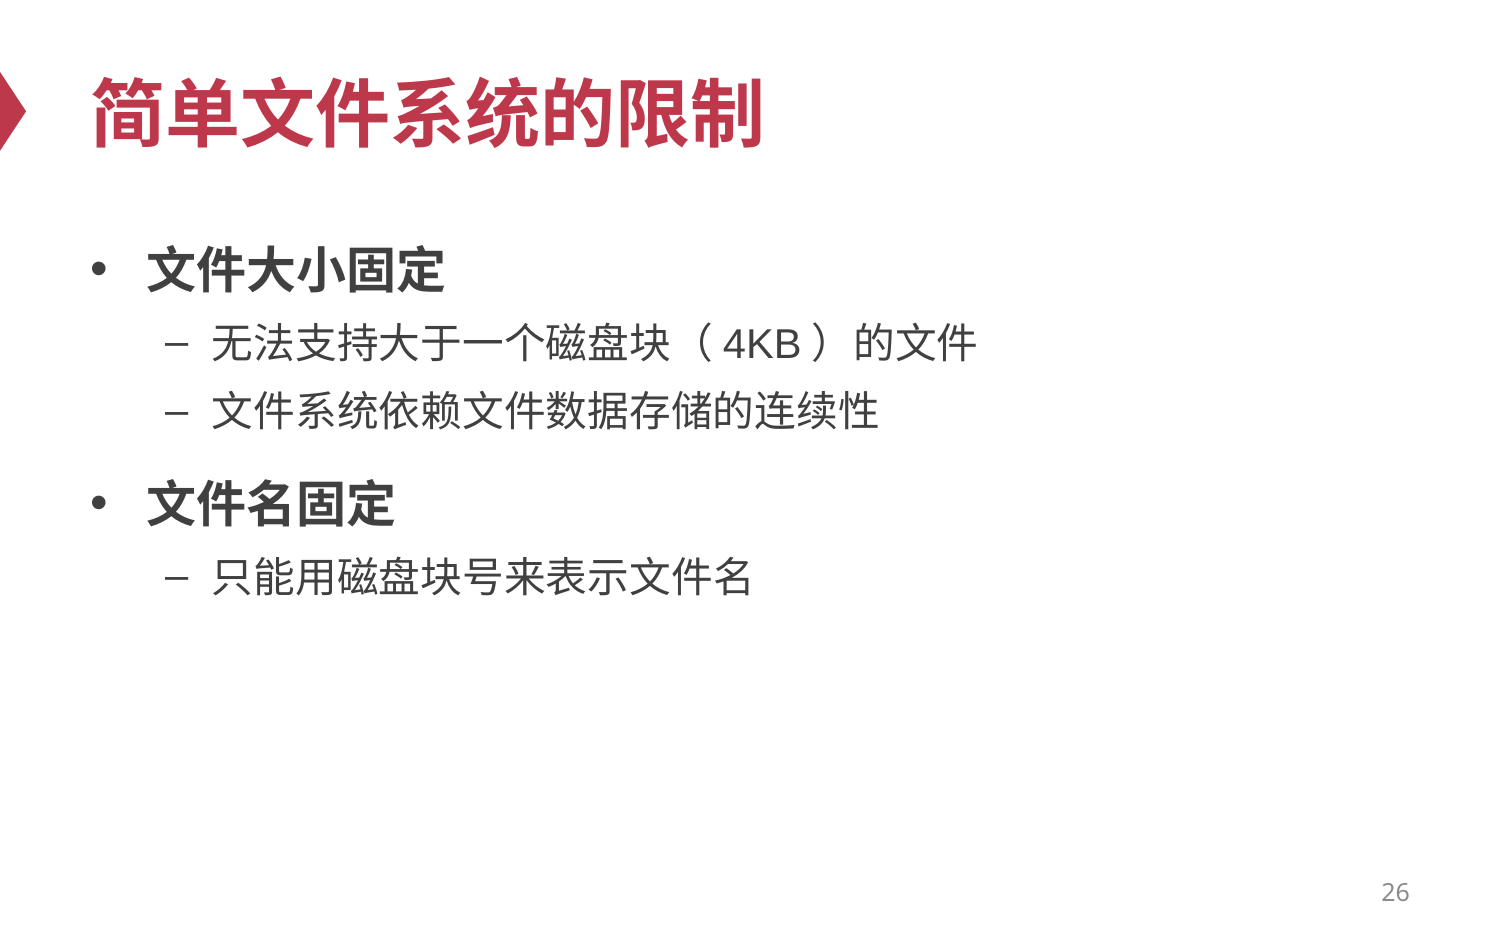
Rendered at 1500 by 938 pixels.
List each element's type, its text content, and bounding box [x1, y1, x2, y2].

title 简单文件系统的限制 [75, 37, 1425, 186]
slide_number 26 [1074, 868, 1425, 919]
list 文件大小固定 无法支持大于一个磁盘块（4KB）的文件 文件系统依赖文件数据存储的连续性 文件名固定 只能用磁盘块号来表示文件名 [75, 218, 1425, 838]
